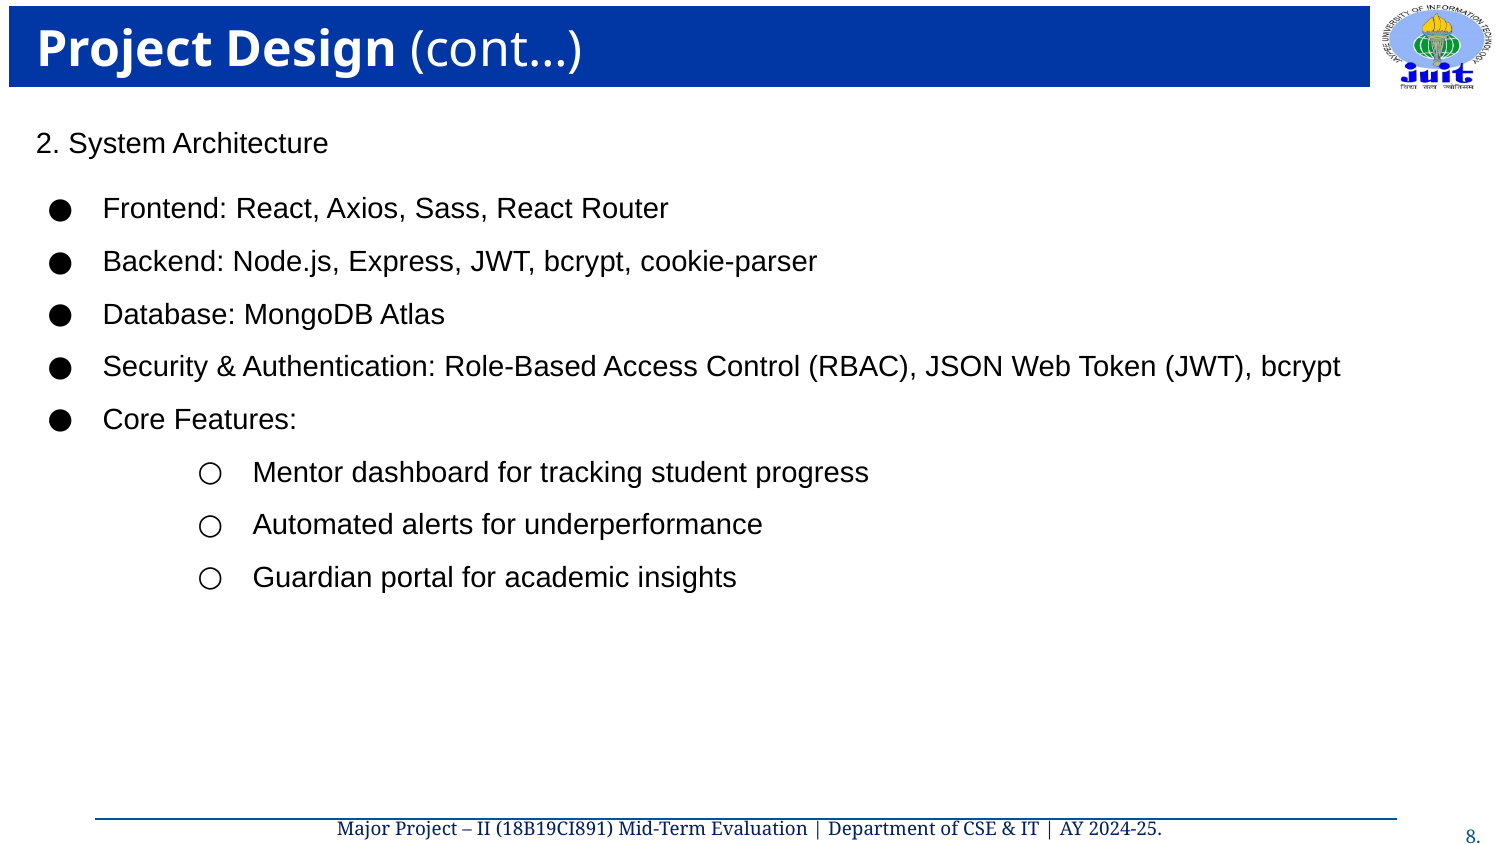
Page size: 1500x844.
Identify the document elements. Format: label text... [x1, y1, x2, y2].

title Project Design (cont…) [4, 1, 1375, 92]
picture [1375, 5, 1500, 89]
text_box 2. System Architecture Frontend: React, Axios, Sass, React Router Backend: Node.js, Express, JWT, bcrypt, cookie-parser Database: MongoDB Atlas Security & Authentication: Role-Based Access Control (RBAC), JSON Web Token (JWT), bcrypt Core Features: Mentor dashboard for tracking student progress Automated alerts for underperformance Guardian portal for academic insights [12, 98, 1482, 812]
